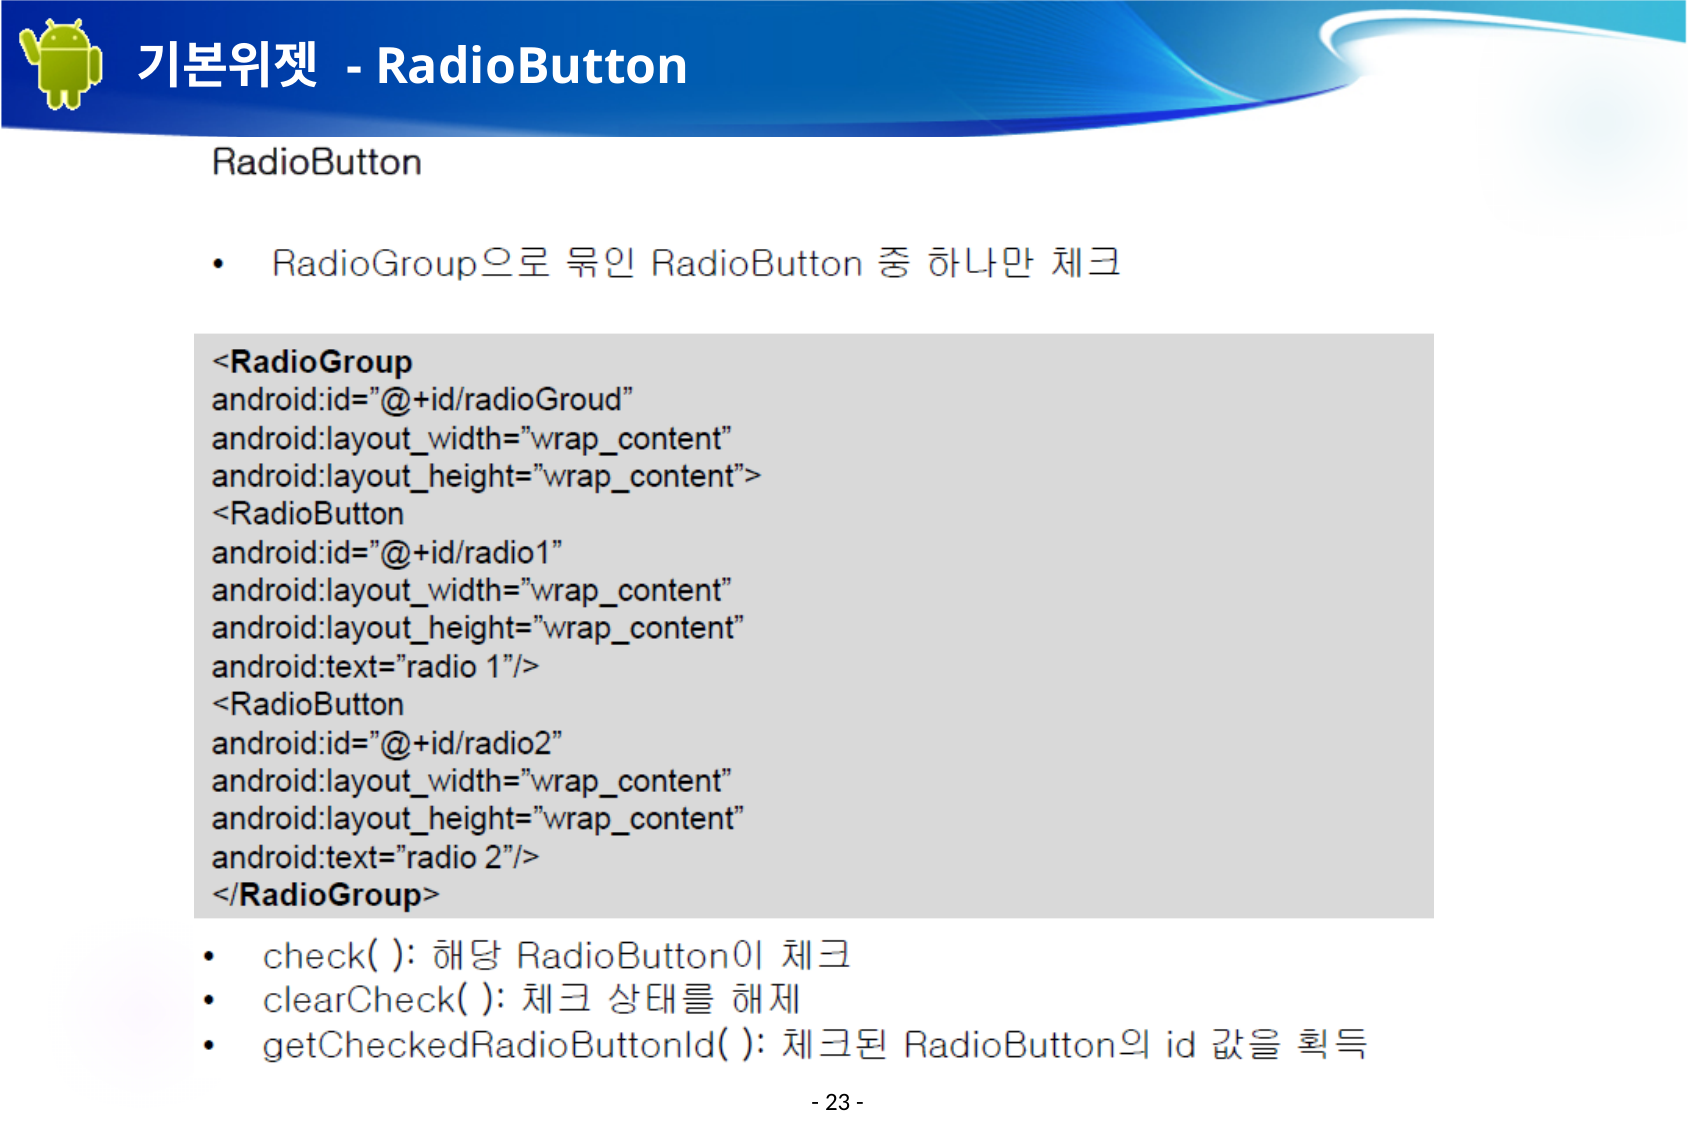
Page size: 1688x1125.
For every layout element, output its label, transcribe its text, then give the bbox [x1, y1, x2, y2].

title 기본위젯 - RadioButton [134, 31, 698, 96]
picture [0, 0, 1688, 1079]
